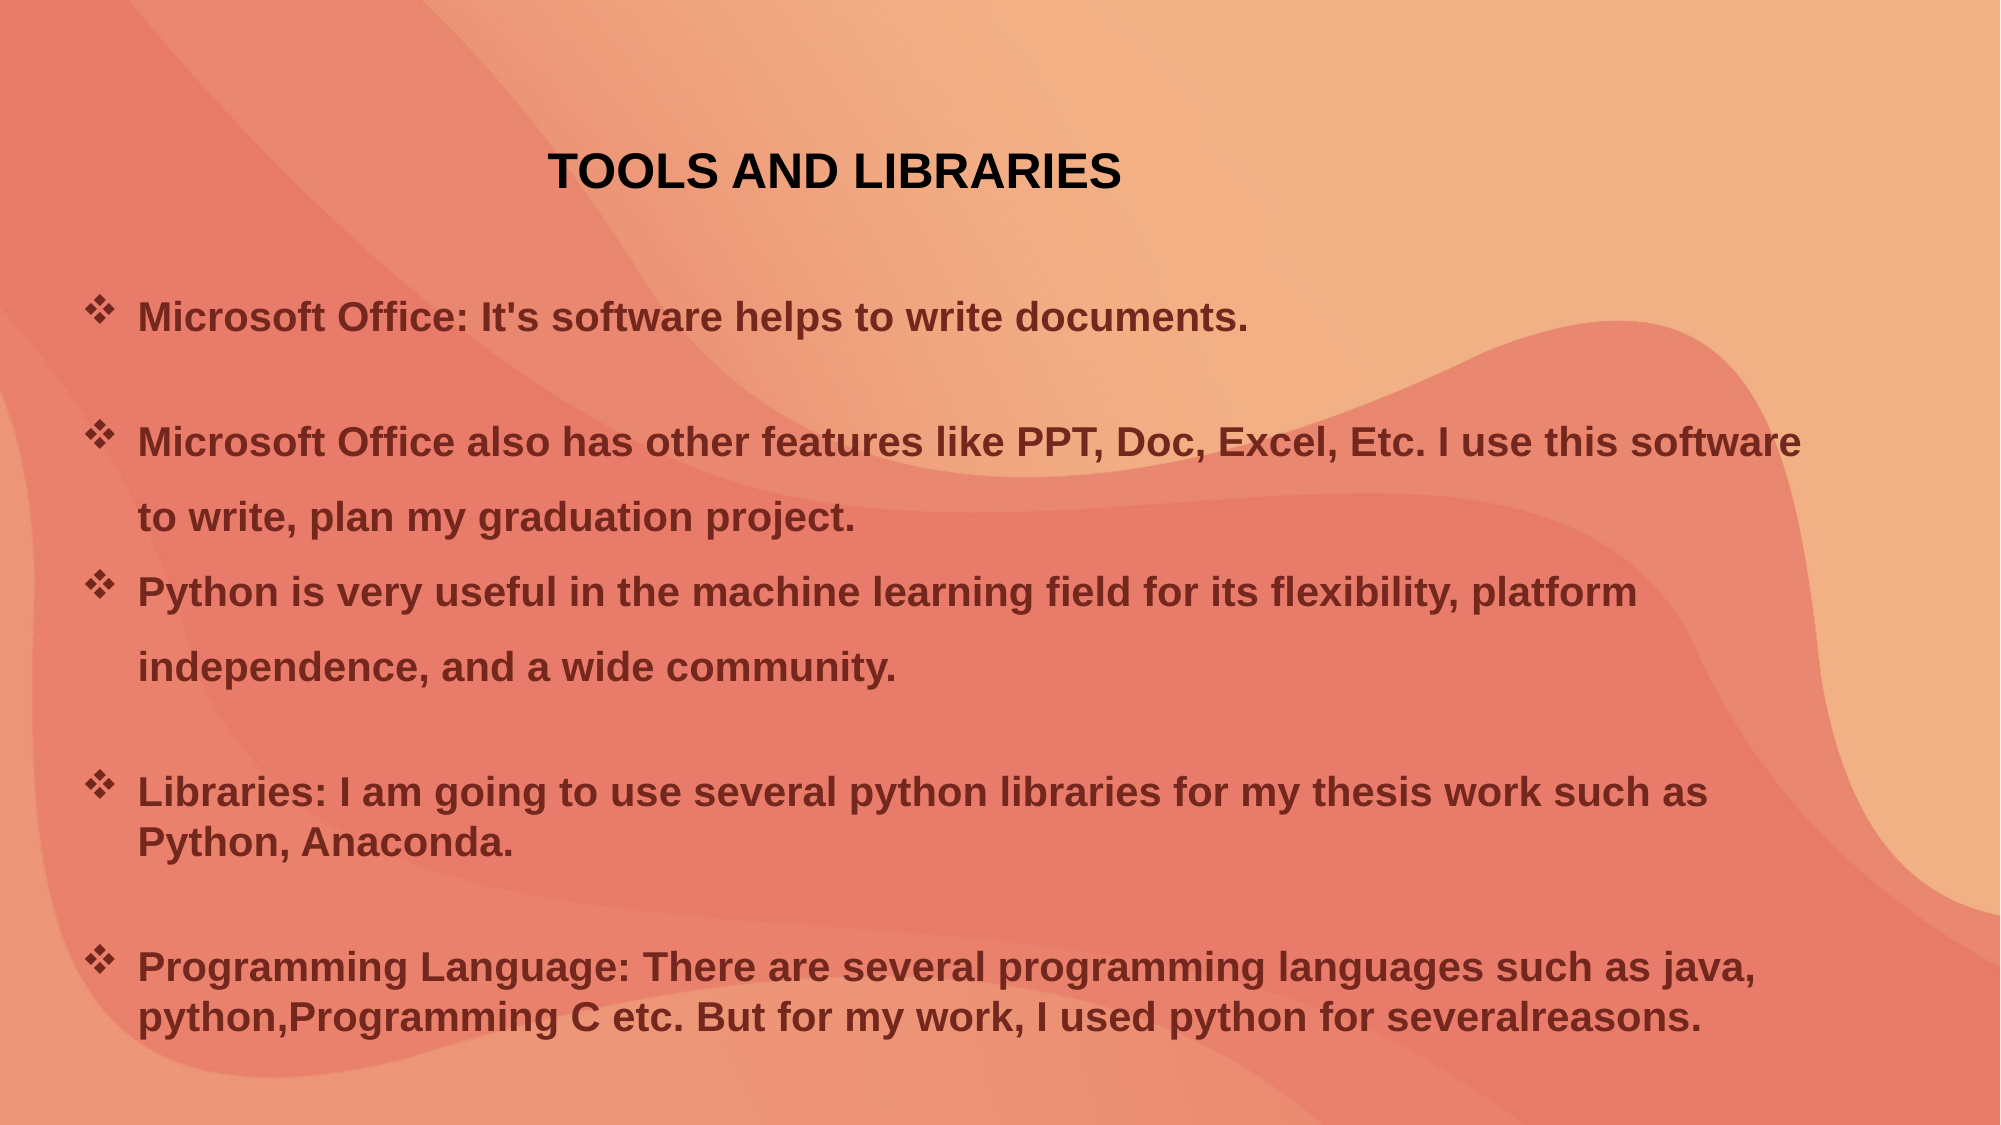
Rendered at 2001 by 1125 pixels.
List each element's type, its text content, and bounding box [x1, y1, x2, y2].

picture [0, 0, 2001, 1125]
text_box TOOLS AND LIBRARIES [395, 131, 1137, 206]
text_box Microsoft Office: It's software helps to write documents. Microsoft Office also has other features like PPT, Doc, Excel, Etc. I use this software to write, plan my graduation project. Python is very useful in the machine learning field for its flexibility, platform independence, and a wide community. Libraries: I am going to use several python libraries for my thesis work such as Python, Anaconda. Programming Language: There are several programming languages such as java, python,Programming C etc. But for my work, I used python for severalreasons. [81, 289, 1830, 1018]
